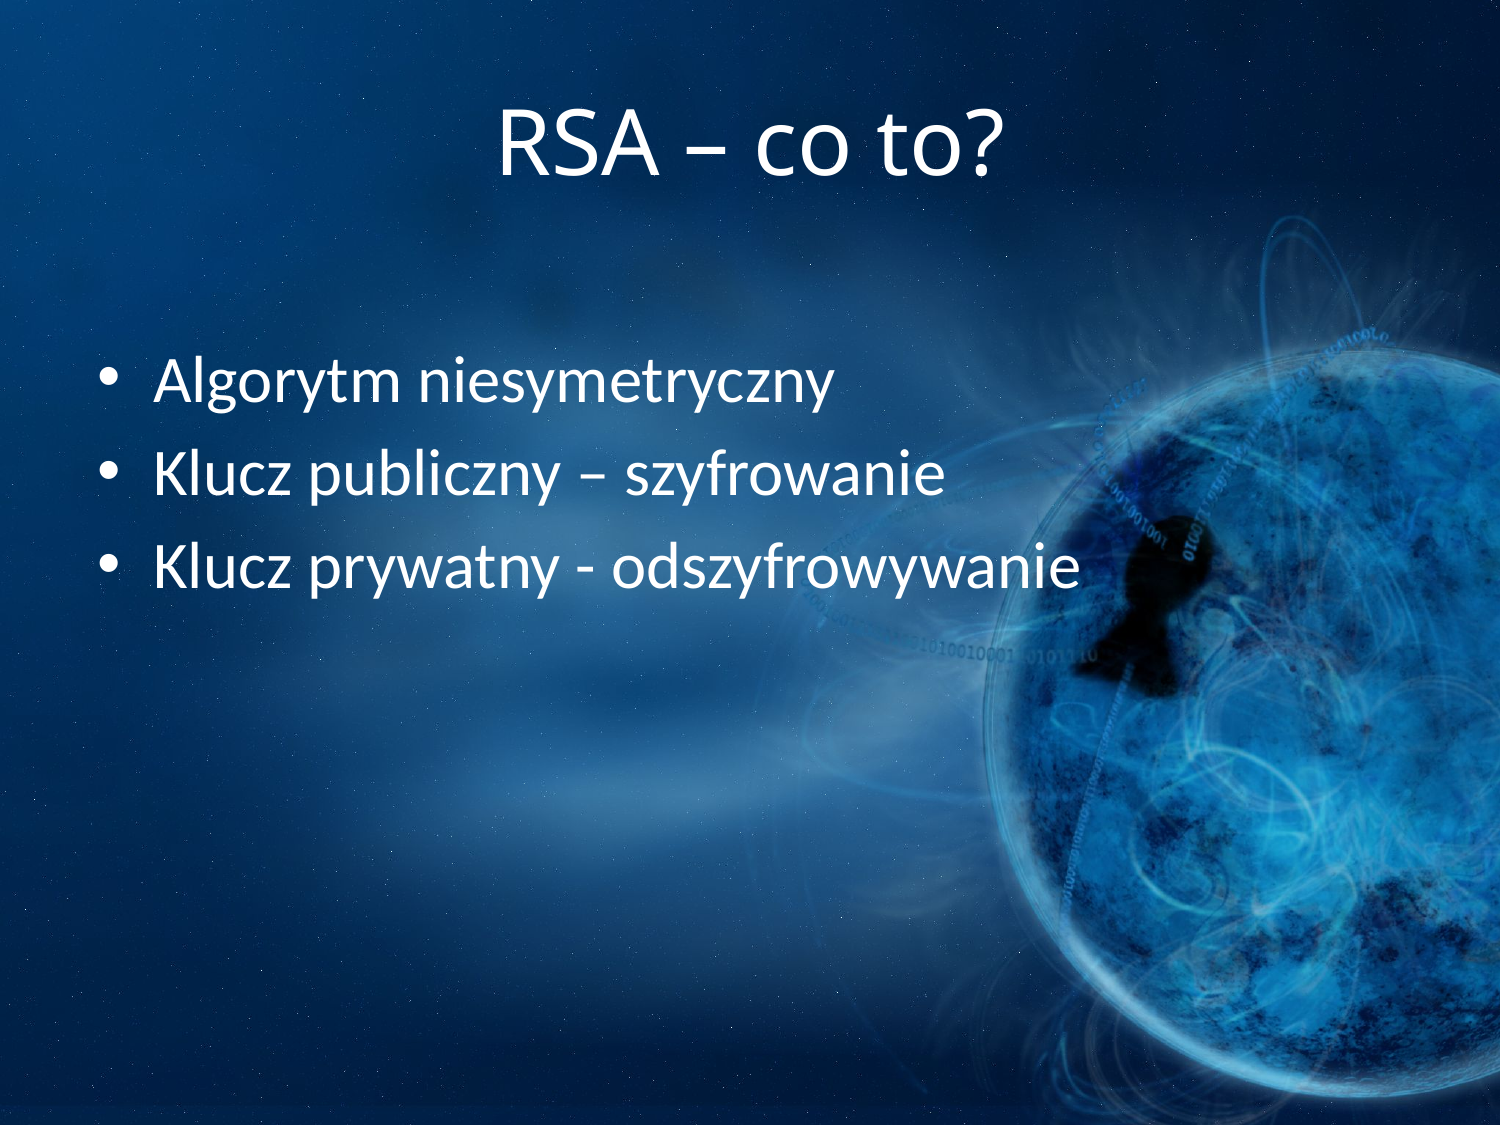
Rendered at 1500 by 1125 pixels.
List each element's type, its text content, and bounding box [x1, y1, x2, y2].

list Algorytm niesymetryczny Klucz publiczny – szyfrowanie Klucz prywatny - odszyfrowywanie [82, 328, 1432, 675]
picture [0, 0, 1500, 1125]
title RSA – co to? [75, 45, 1425, 233]
